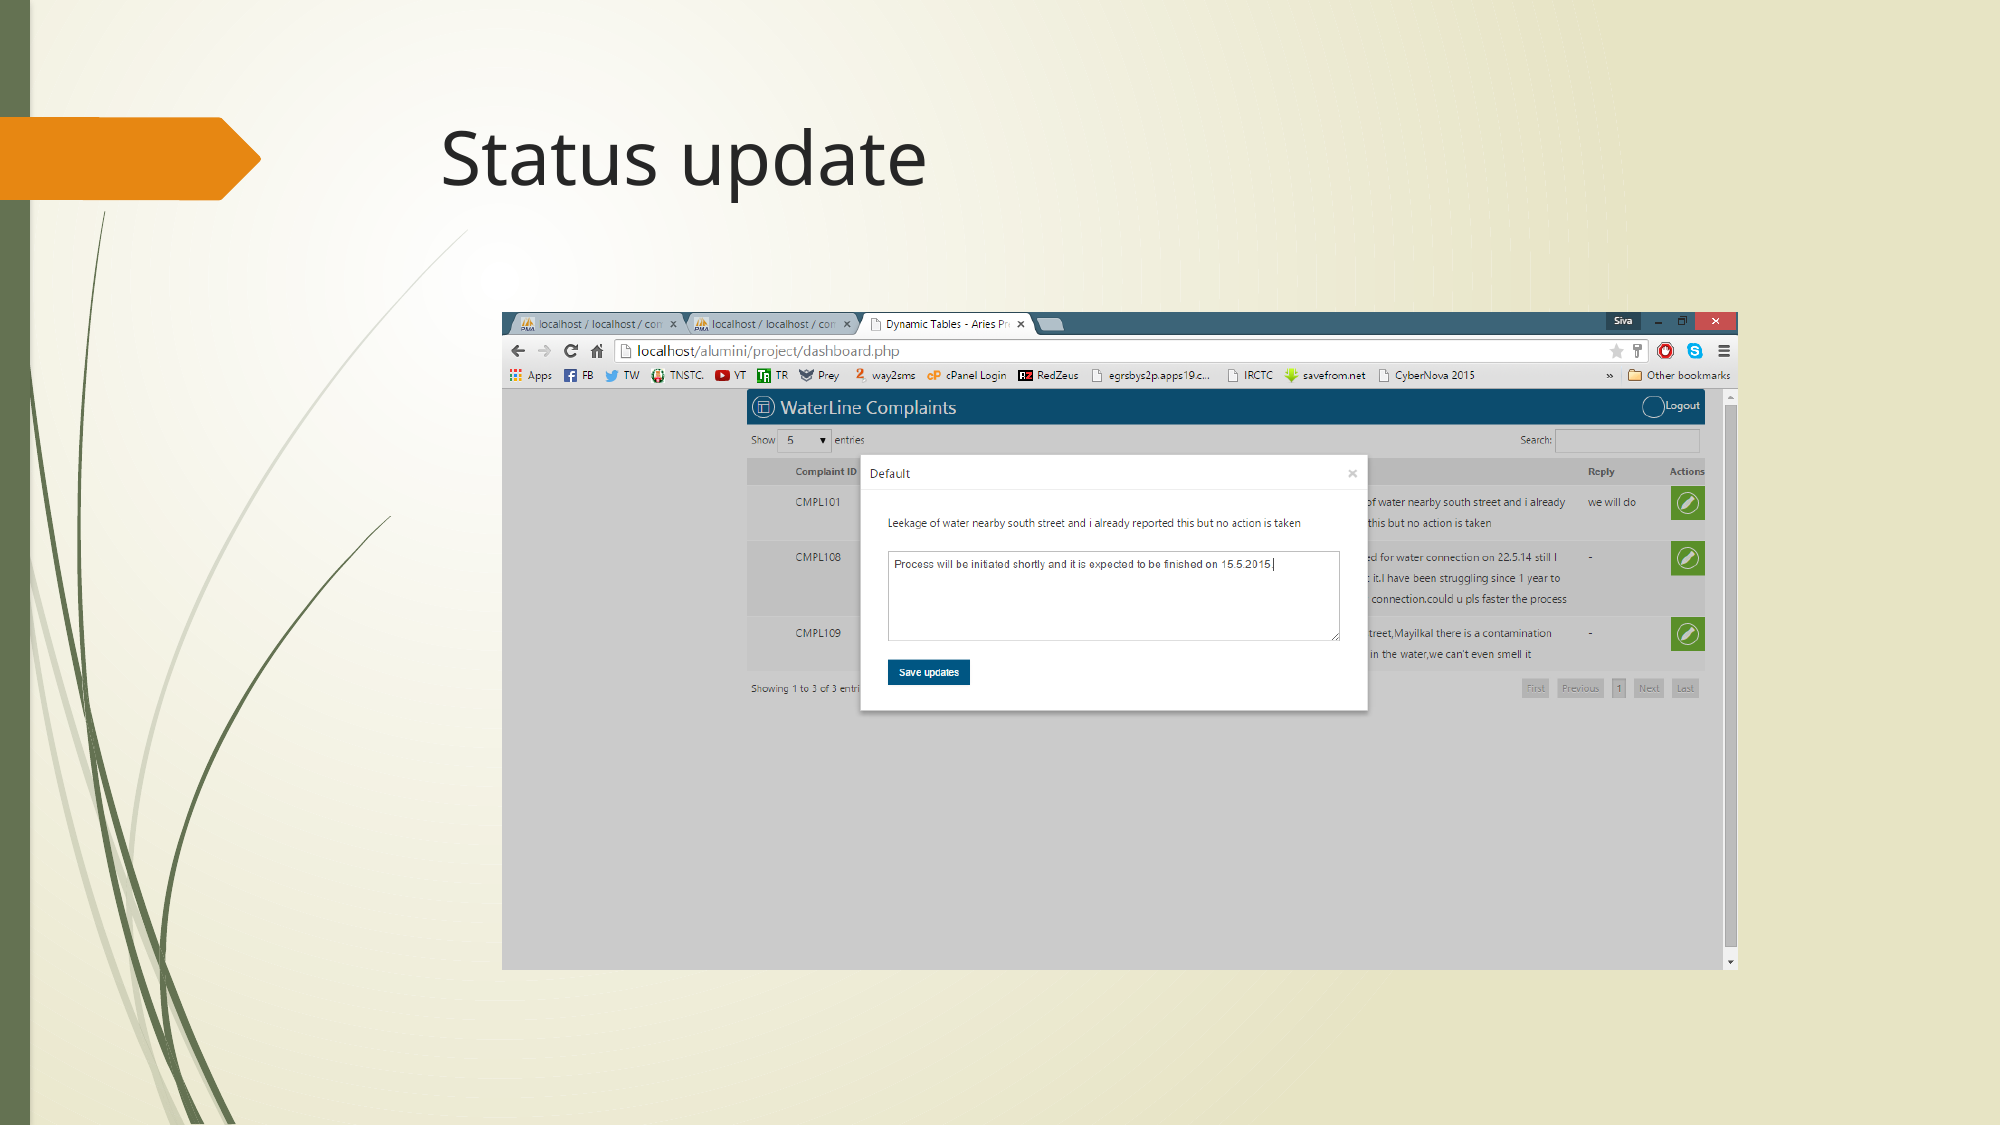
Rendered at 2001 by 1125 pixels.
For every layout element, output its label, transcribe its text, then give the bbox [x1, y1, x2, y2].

title Status update [425, 102, 1888, 313]
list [502, 312, 1738, 970]
